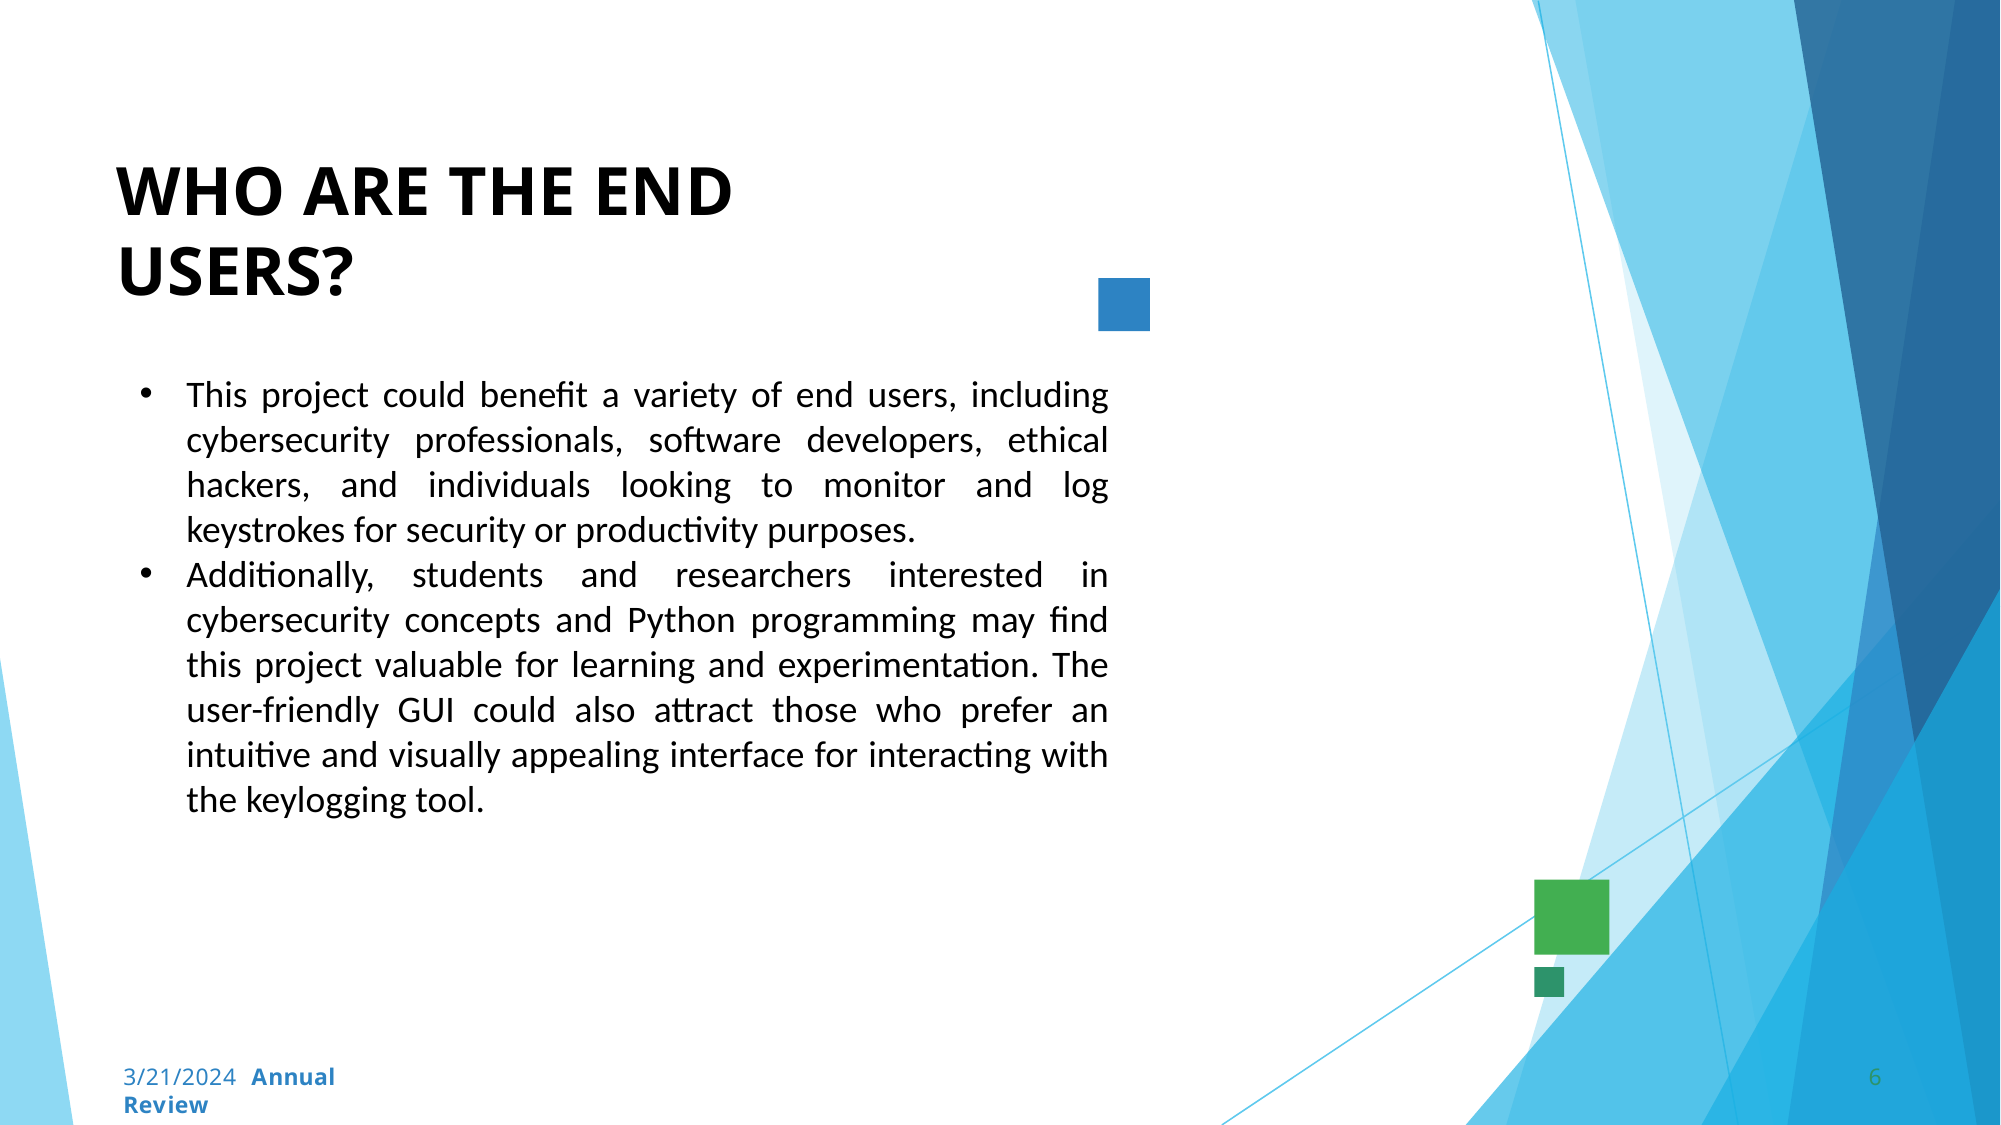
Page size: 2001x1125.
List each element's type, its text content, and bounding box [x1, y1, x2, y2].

text_box [1534, 967, 1565, 997]
picture [118, 1012, 477, 1093]
text_box [1098, 278, 1150, 332]
slide_number 6 [1862, 1061, 1888, 1125]
text_box 3/21/2024 Annual Review [121, 1101, 417, 1118]
text_box This project could benefit a variety of end users, including cybersecurity professionals, software developers, ethical hackers, and individuals looking to monitor and log keystrokes for security or productivity purposes. Additionally, students and researchers interested in cybersecurity concepts and Python programming may find this project valuable for learning and experimentation. The user-friendly GUI could also attract those who prefer an intuitive and visually appealing interface for interacting with the keylogging tool. [124, 362, 1125, 828]
title WHO ARE THE END USERS? [114, 146, 938, 337]
text_box [1534, 879, 1610, 955]
